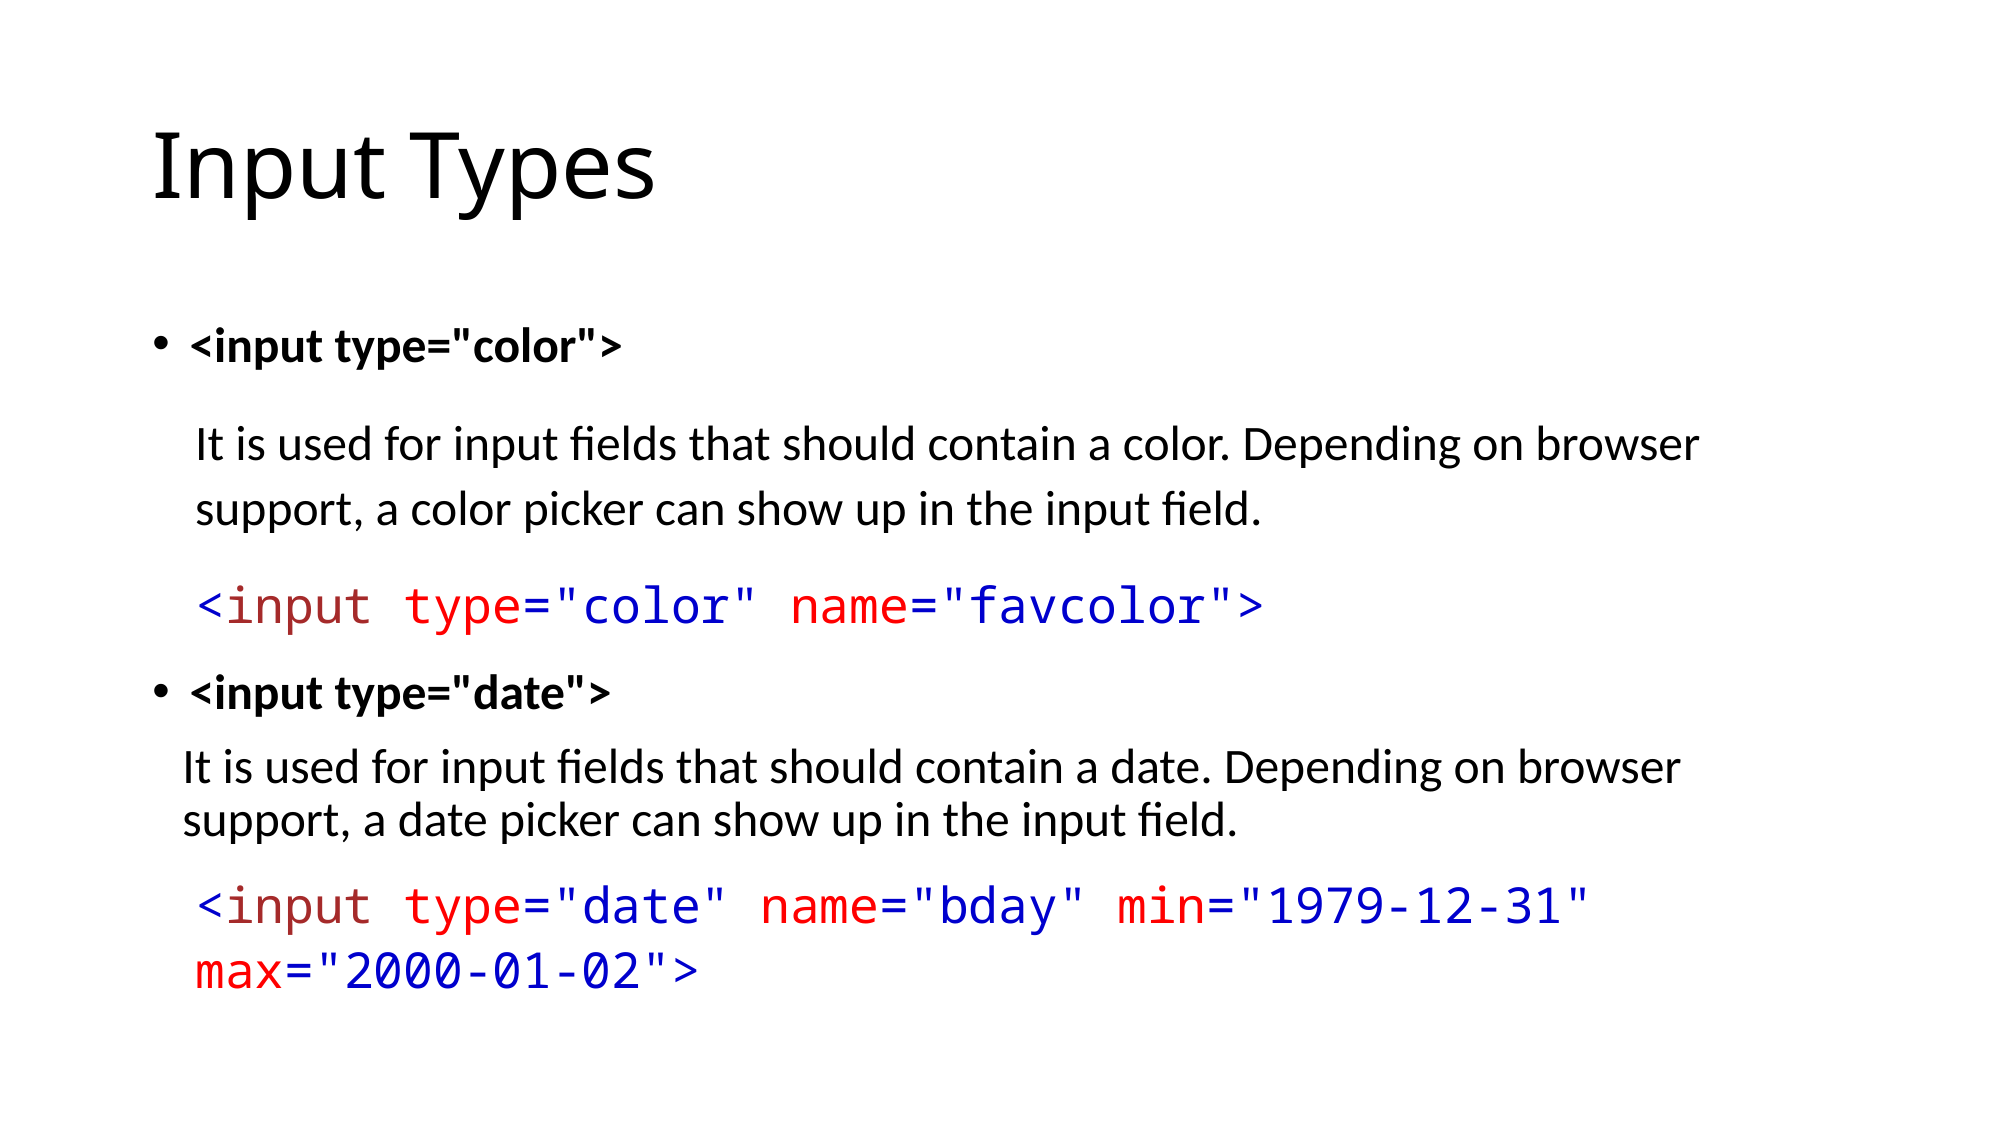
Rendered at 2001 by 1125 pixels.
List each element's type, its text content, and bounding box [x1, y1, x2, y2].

title Input Types [137, 59, 1863, 278]
list <input type="color"> It is used for input fields that should contain a color. Depending on browser support, a color picker can show up in the input field. <input type="color" name="favcolor"> <input type="date"> It is used for input fields that should contain a date. Depending on browser support, a date picker can show up in the input field. <input type="date" name="bday" min="1979-12-31" max="2000-01-02"> [137, 299, 1863, 1014]
